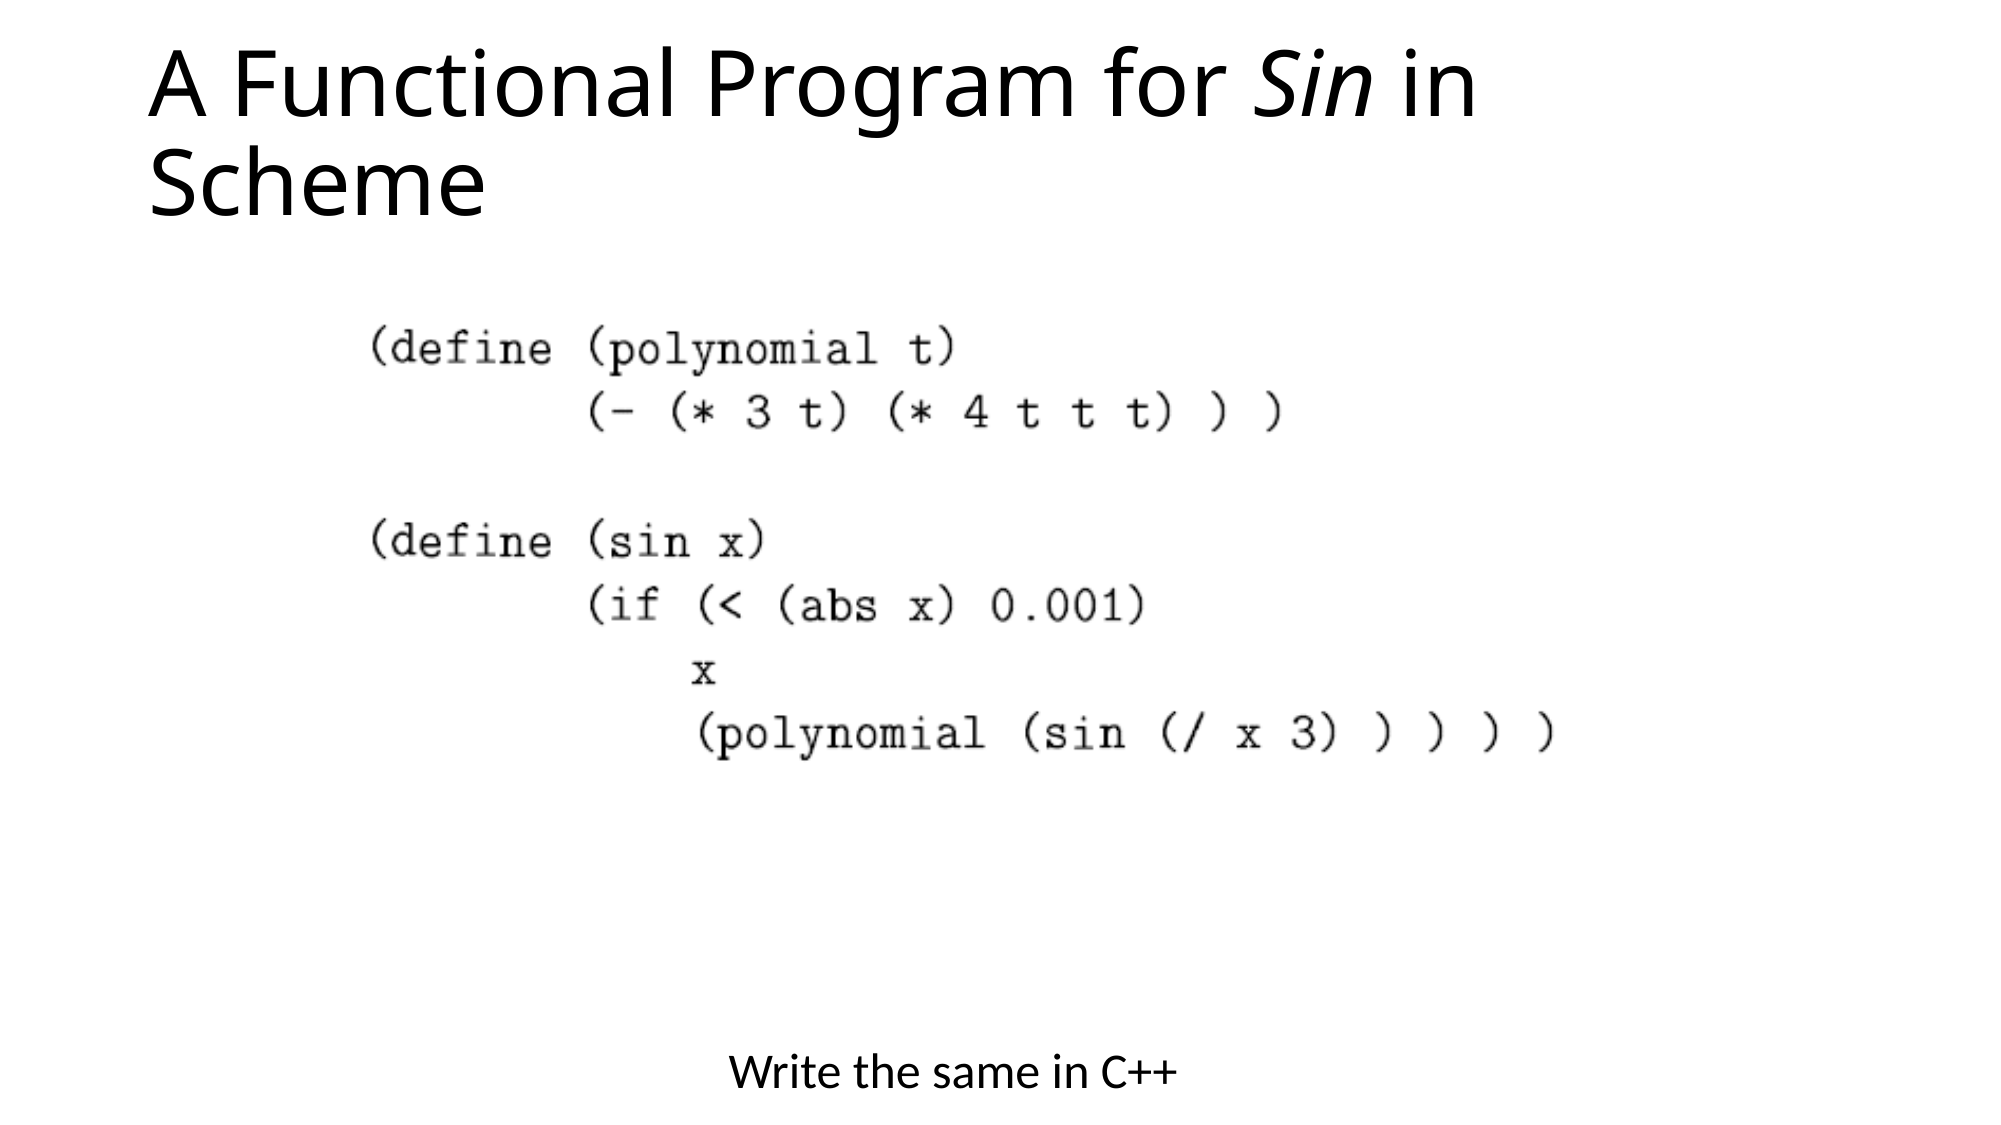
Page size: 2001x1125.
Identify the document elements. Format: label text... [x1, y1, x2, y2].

title A Functional Program for Sin in Scheme [133, 27, 1859, 245]
text_box Write the same in C++ [713, 1030, 1193, 1106]
picture [346, 298, 1567, 780]
